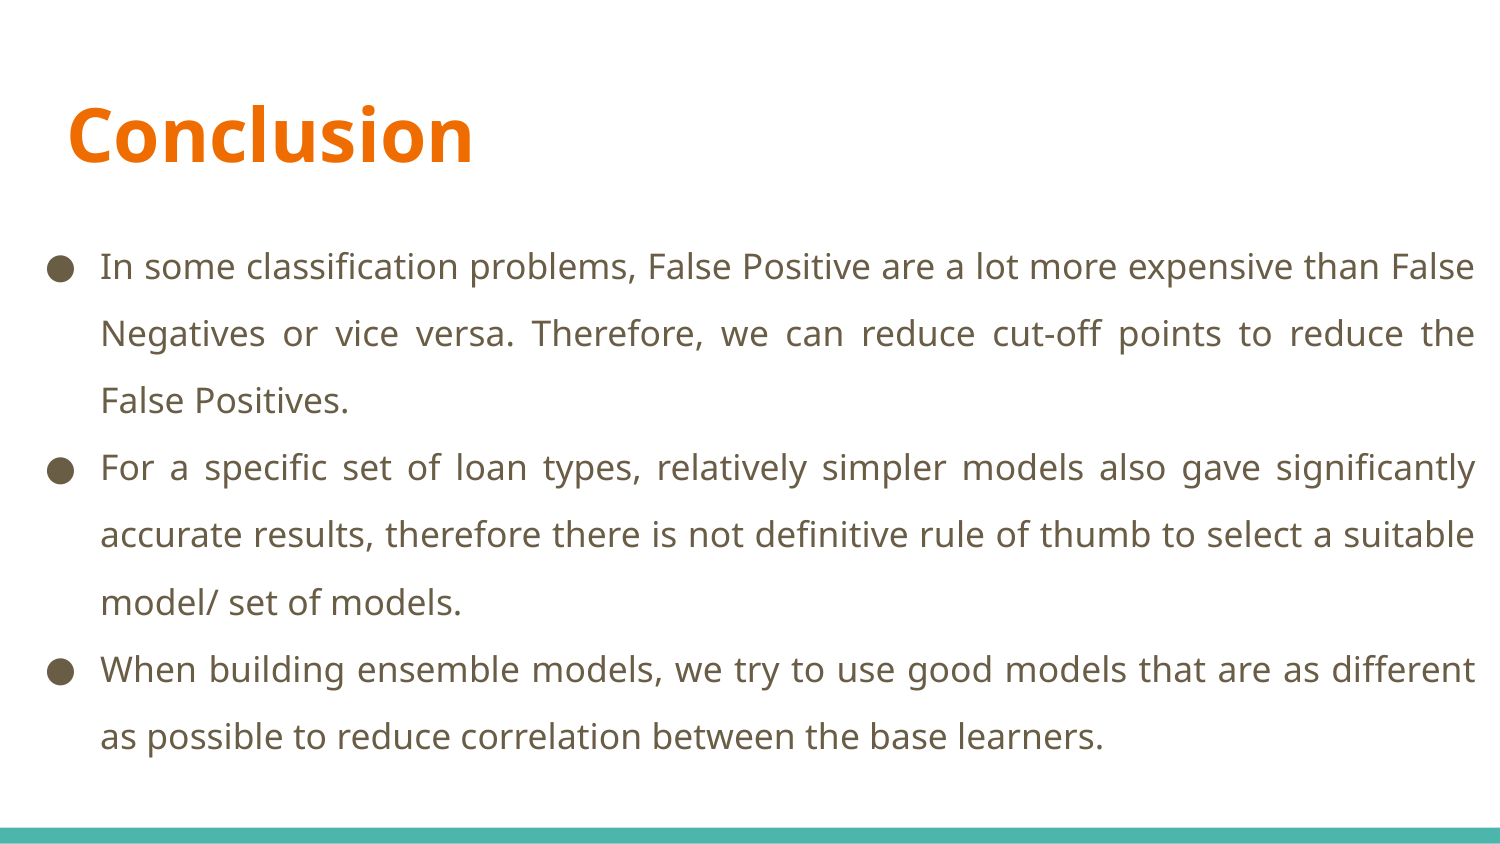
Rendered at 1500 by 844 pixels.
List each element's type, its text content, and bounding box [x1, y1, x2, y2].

title Conclusion [51, 72, 1449, 189]
list In some classification problems, False Positive are a lot more expensive than False Negatives or vice versa. Therefore, we can reduce cut-off points to reduce the False Positives. For a specific set of loan types, relatively simpler models also gave significantly accurate results, therefore there is not definitive rule of thumb to select a suitable model/ set of models. When building ensemble models, we try to use good models that are as different as possible to reduce correlation between the base learners. [10, 204, 1492, 640]
